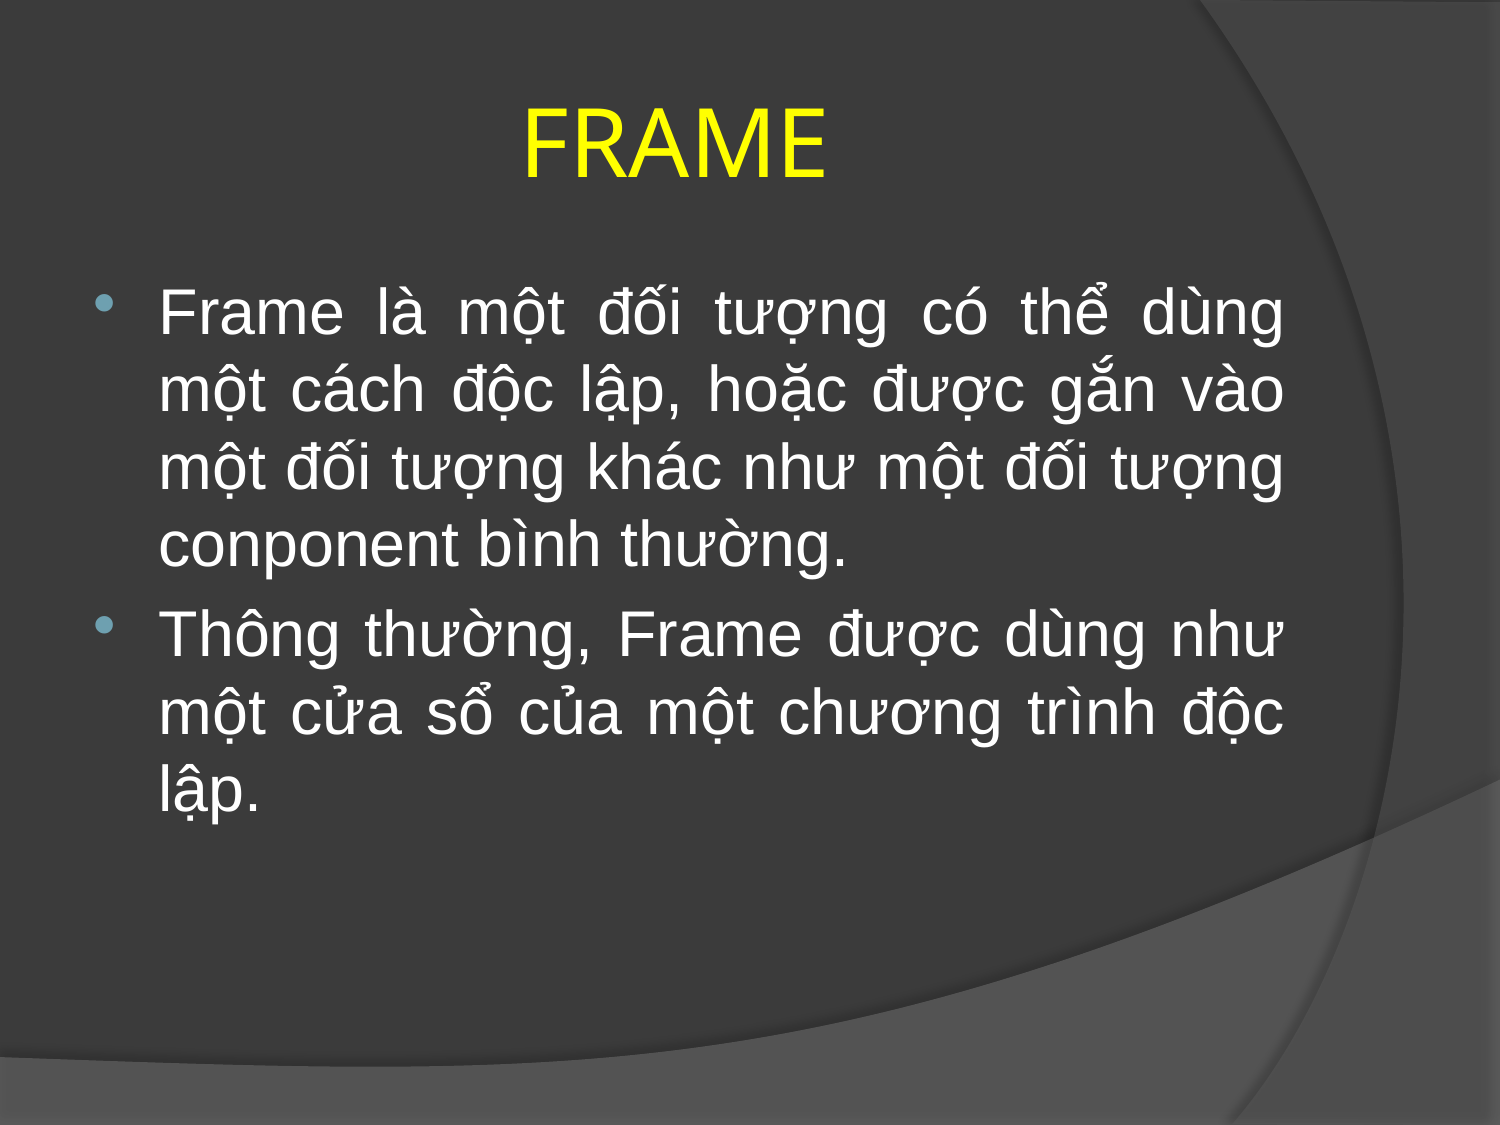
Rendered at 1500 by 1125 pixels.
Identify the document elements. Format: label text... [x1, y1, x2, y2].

list Frame là một đối tượng có thể dùng một cách độc lập, hoặc được gắn vào một đối tượng khác như một đối tượng conponent bình thường. Thông thường, Frame được dùng như một cửa sổ của một chương trình độc lập. [75, 262, 1300, 1005]
text_box FRAME [75, 45, 1300, 233]
